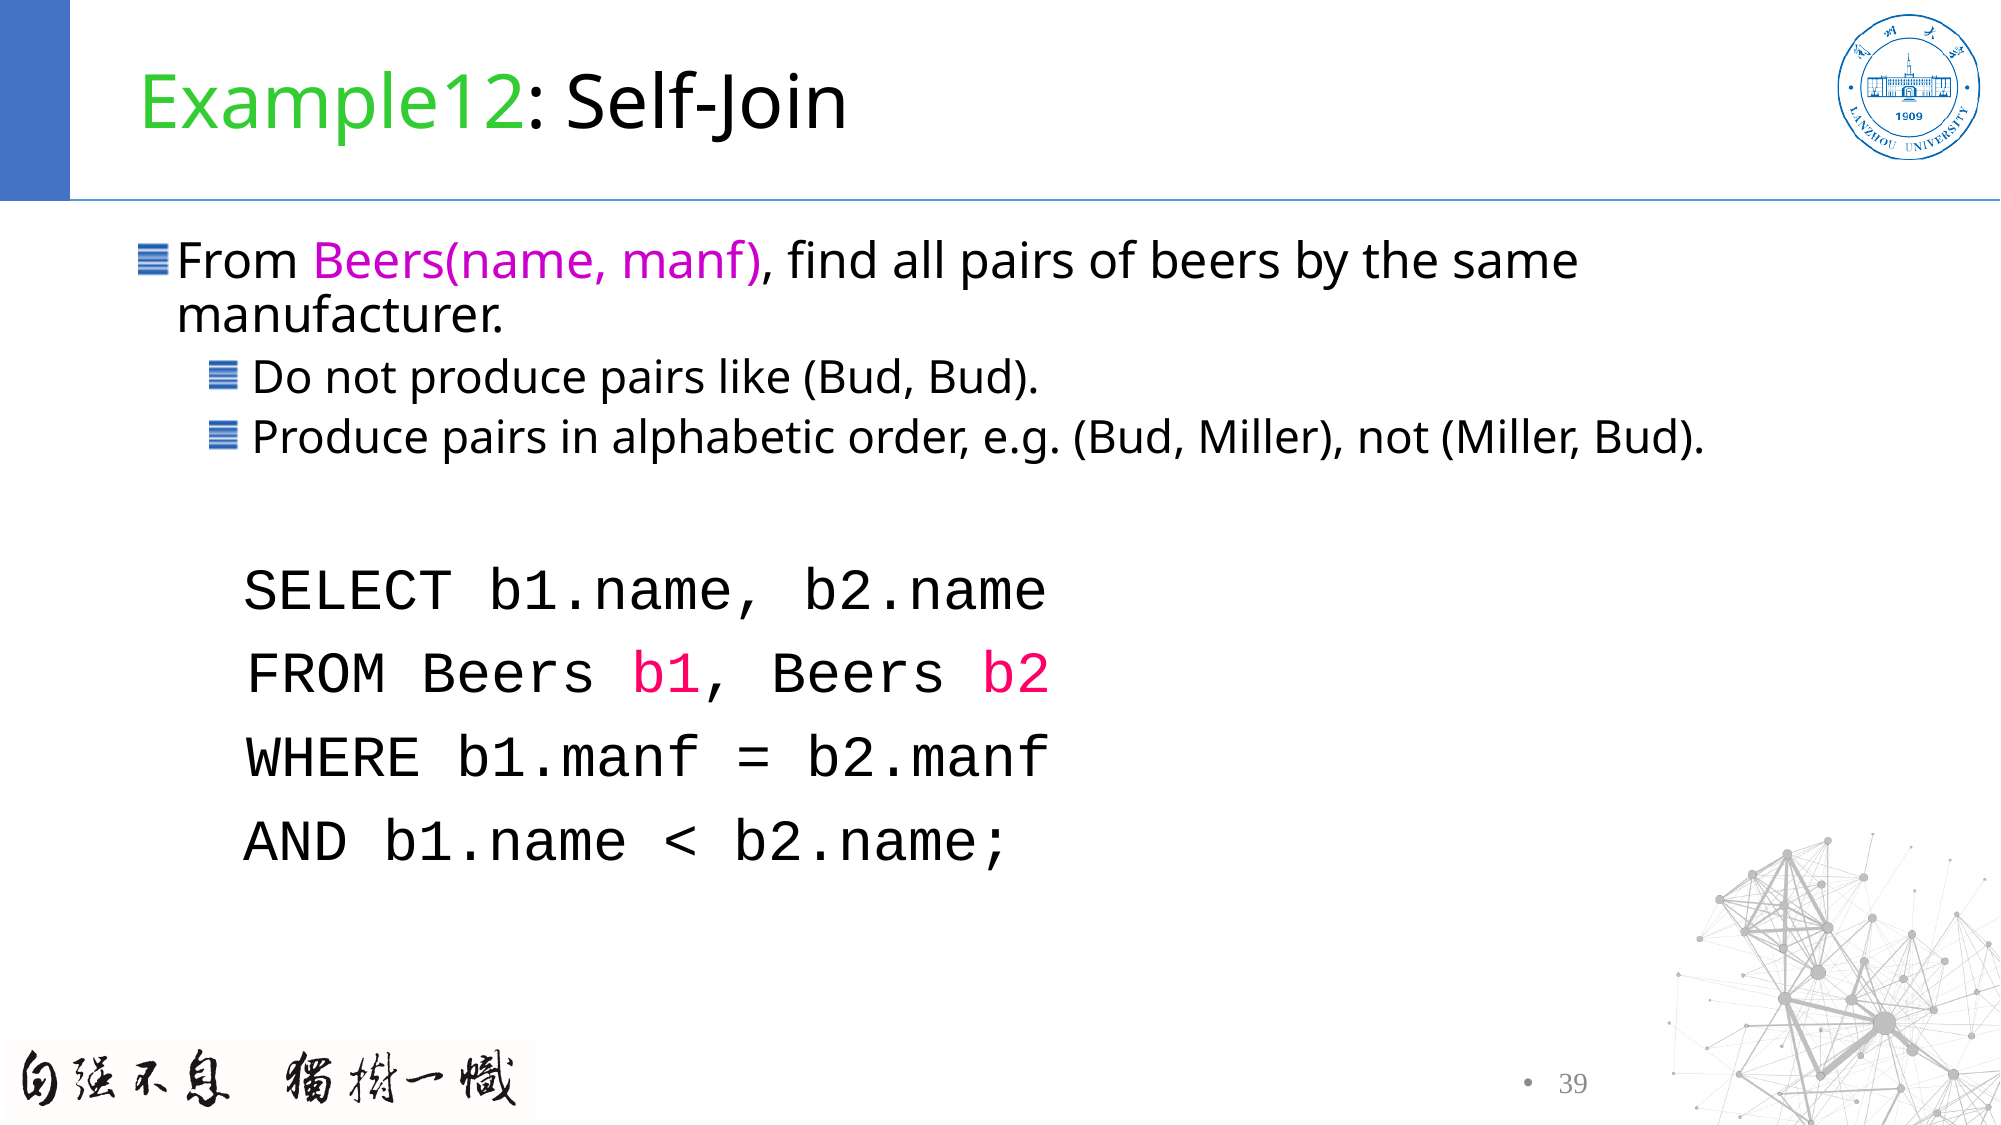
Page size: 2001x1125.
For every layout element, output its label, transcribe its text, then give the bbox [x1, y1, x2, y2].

picture [1837, 14, 1998, 160]
picture [138, 242, 174, 278]
slide_number 39 [1498, 1052, 1603, 1113]
title Example12: Self-Join [123, 10, 1399, 198]
list From Beers(name, manf), find all pairs of beers by the same manufacturer. Do not produce pairs like (Bud, Bud). Produce pairs in alphabetic order, e.g. (Bud, Miller), not (Miller, Bud). SELECT b1.name, b2.name FROM Beers b1, Beers b2 WHERE b1.manf = b2.manf AND b1.name < b2.name; [123, 228, 1861, 979]
picture [3, 1037, 535, 1119]
picture [209, 419, 243, 452]
picture [209, 359, 243, 392]
picture [1651, 817, 2001, 1125]
